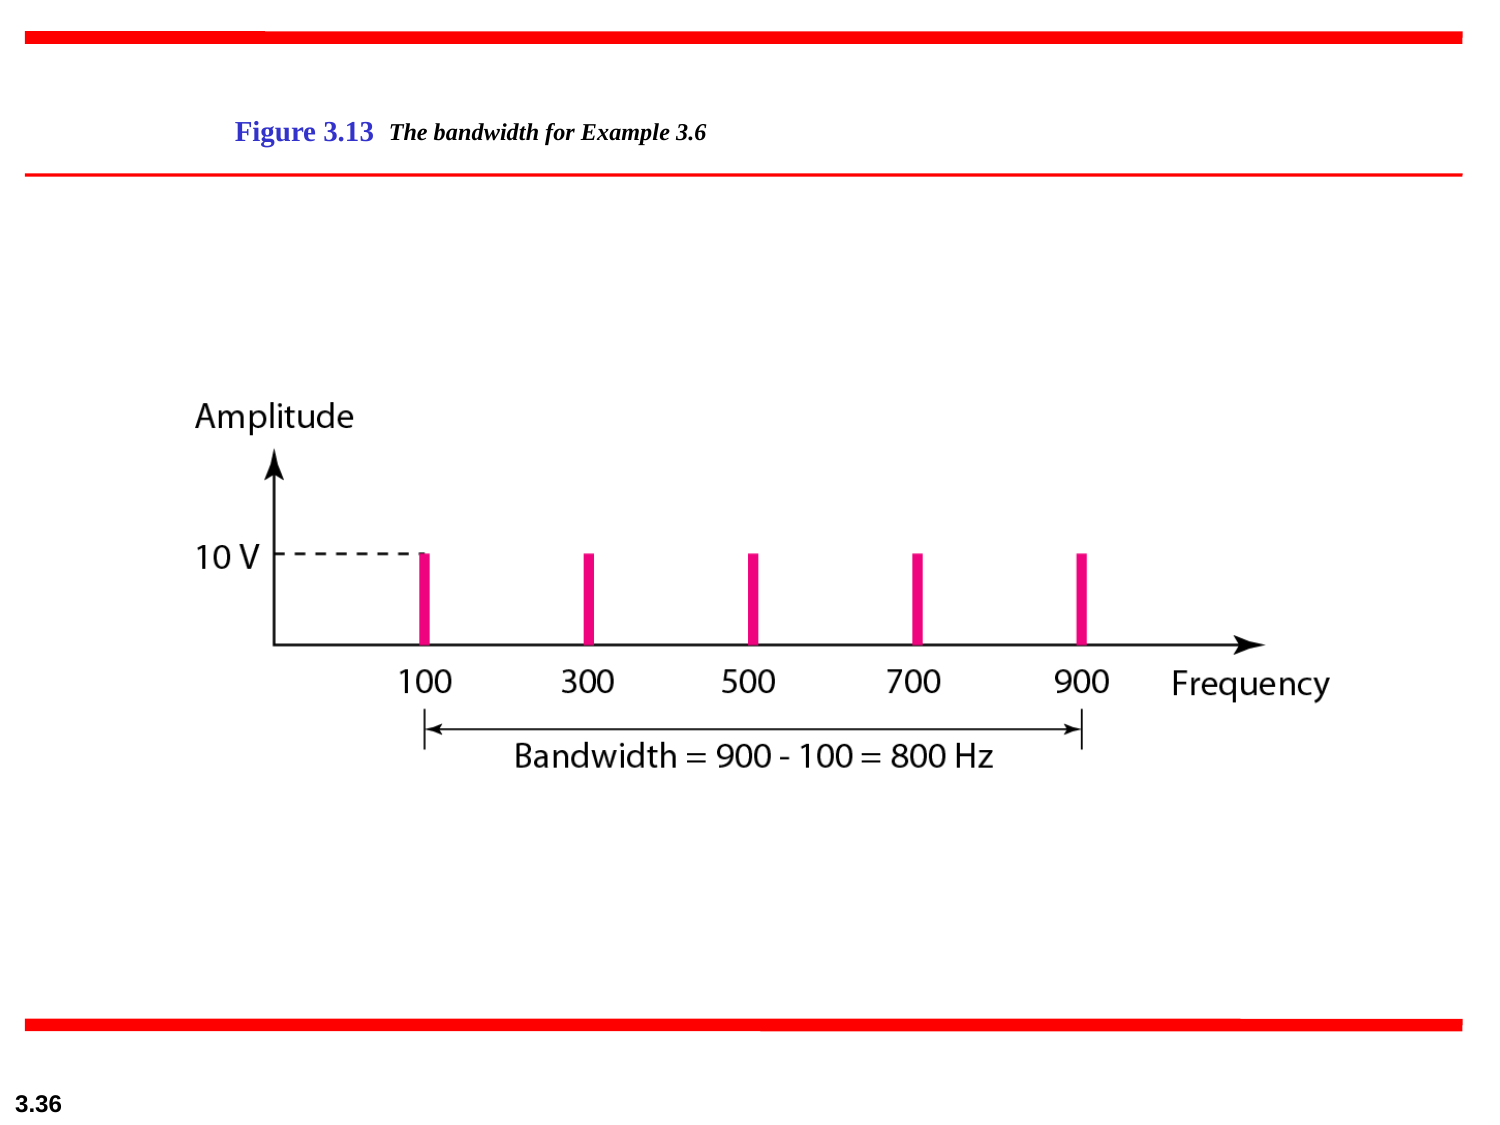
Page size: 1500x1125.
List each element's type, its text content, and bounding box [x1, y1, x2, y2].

slide_number 3.36 [0, 1050, 313, 1125]
picture [194, 398, 1331, 777]
text_box Figure 3.13 The bandwidth for Example 3.6 [219, 75, 722, 155]
